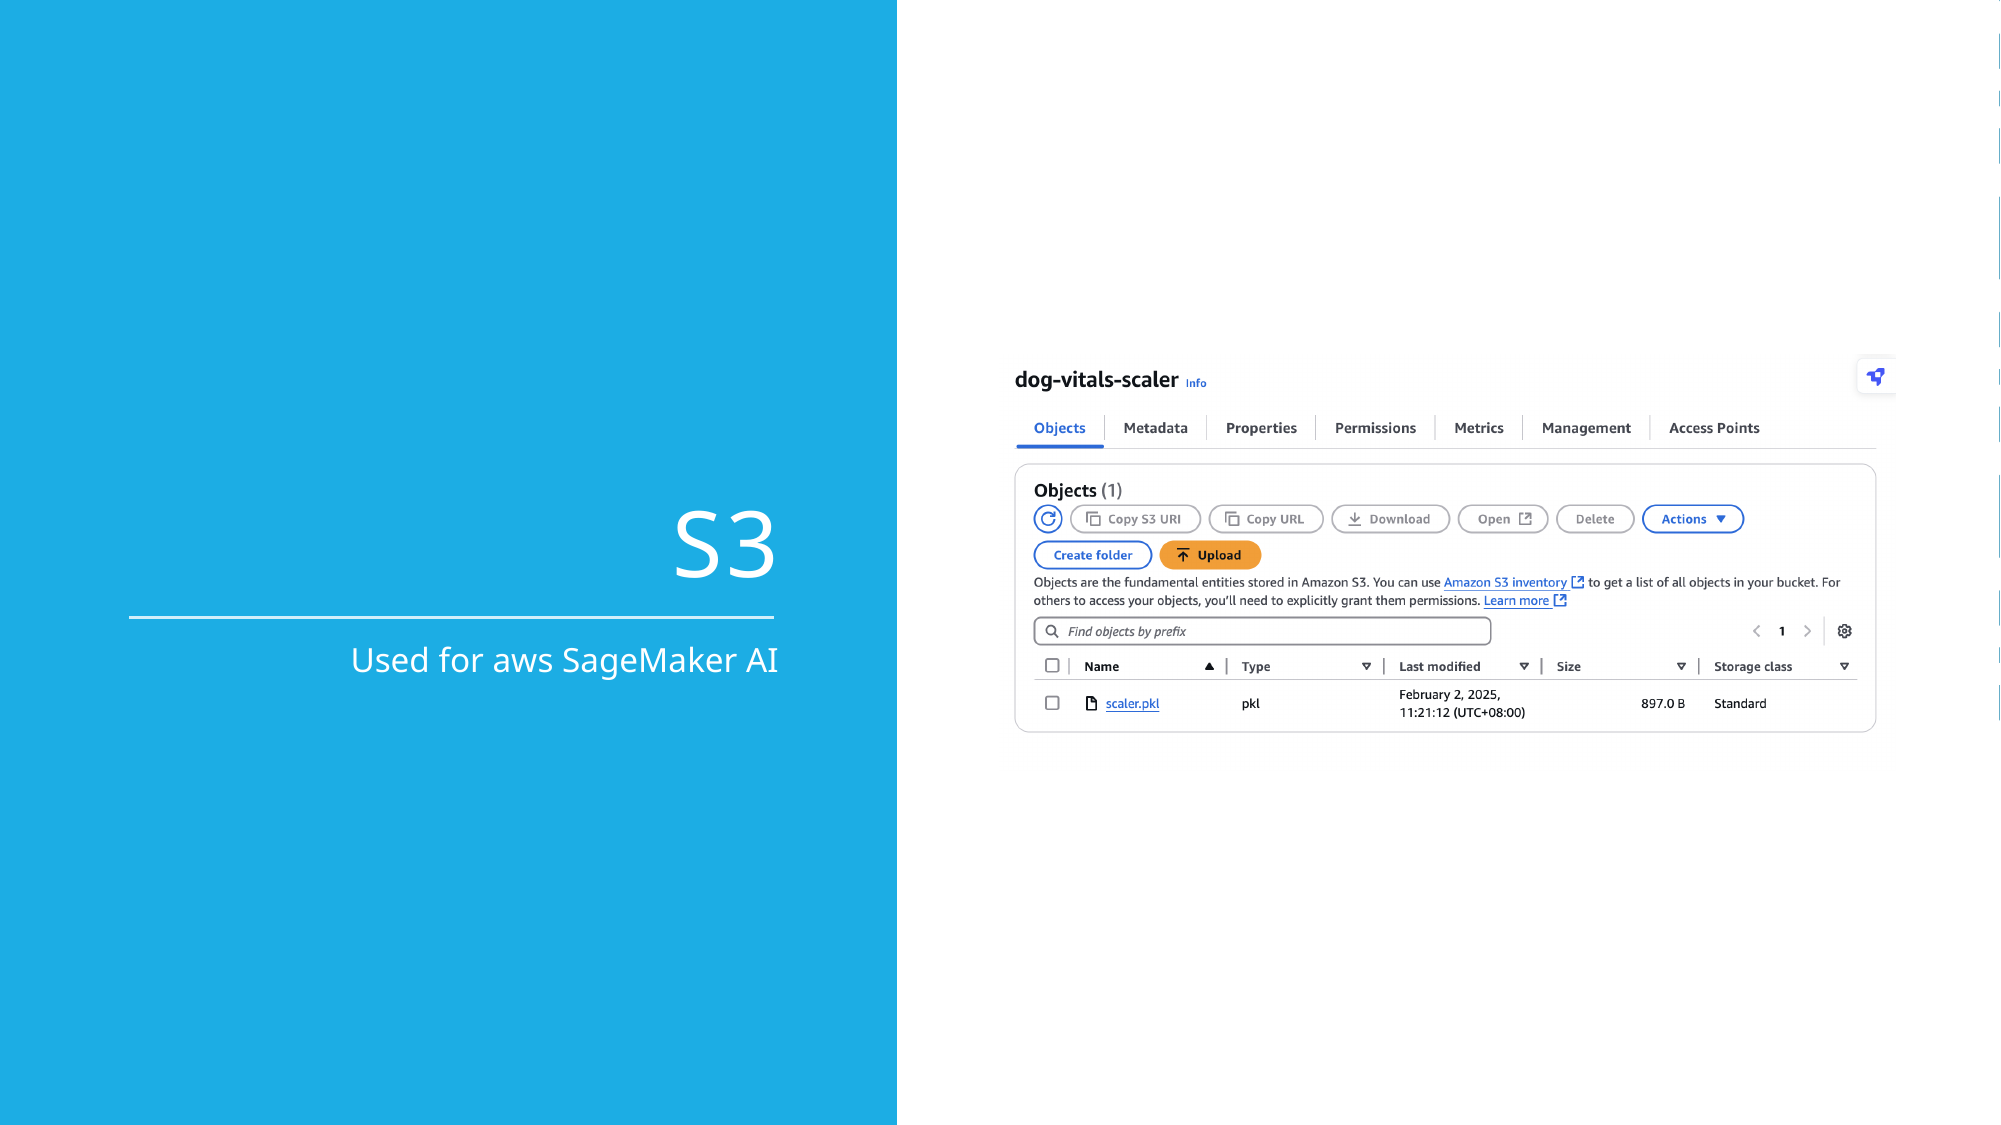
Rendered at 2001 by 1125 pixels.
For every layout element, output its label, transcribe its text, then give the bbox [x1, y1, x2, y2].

title S3 [104, 104, 795, 603]
list Used for aws SageMaker AI [104, 631, 795, 1019]
text_box [898, 0, 2000, 1125]
picture [999, 354, 1896, 771]
text_box [0, 0, 898, 1125]
